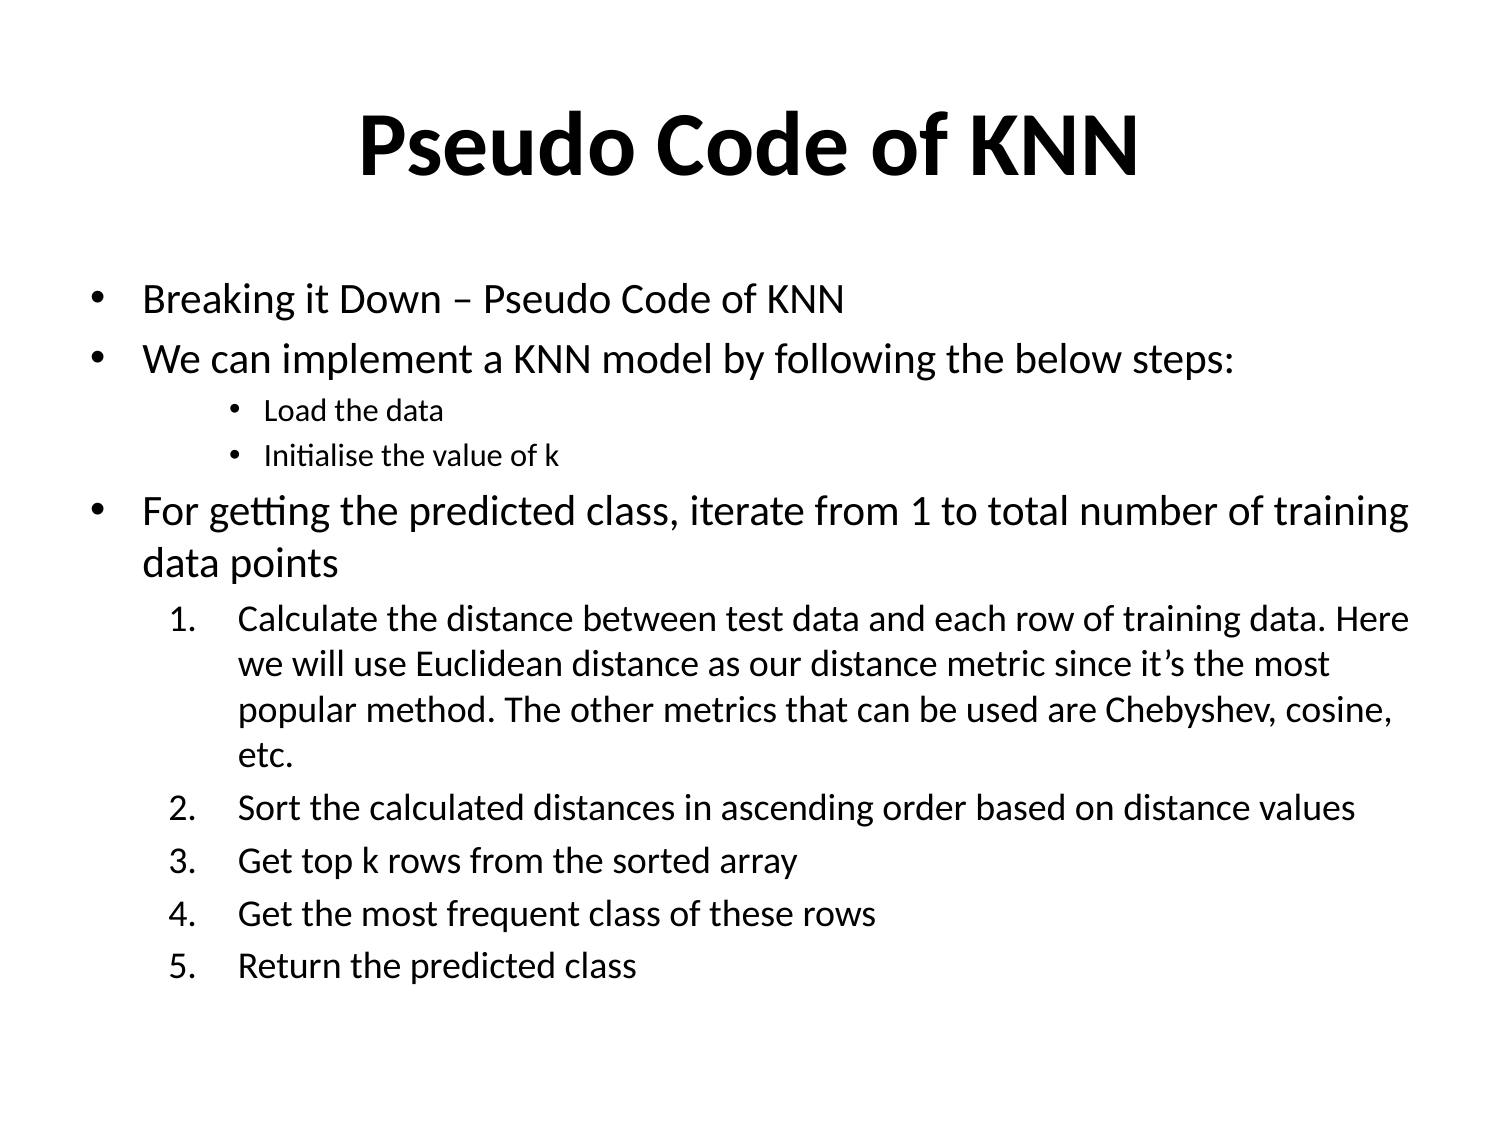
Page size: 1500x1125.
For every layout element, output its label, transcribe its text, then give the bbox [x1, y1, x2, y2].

list Breaking it Down – Pseudo Code of KNN We can implement a KNN model by following the below steps: Load the data Initialise the value of k For getting the predicted class, iterate from 1 to total number of training data points Calculate the distance between test data and each row of training data. Here we will use Euclidean distance as our distance metric since it’s the most popular method. The other metrics that can be used are Chebyshev, cosine, etc. Sort the calculated distances in ascending order based on distance values Get top k rows from the sorted array Get the most frequent class of these rows Return the predicted class [75, 262, 1425, 1005]
title Pseudo Code of KNN [75, 45, 1425, 233]
